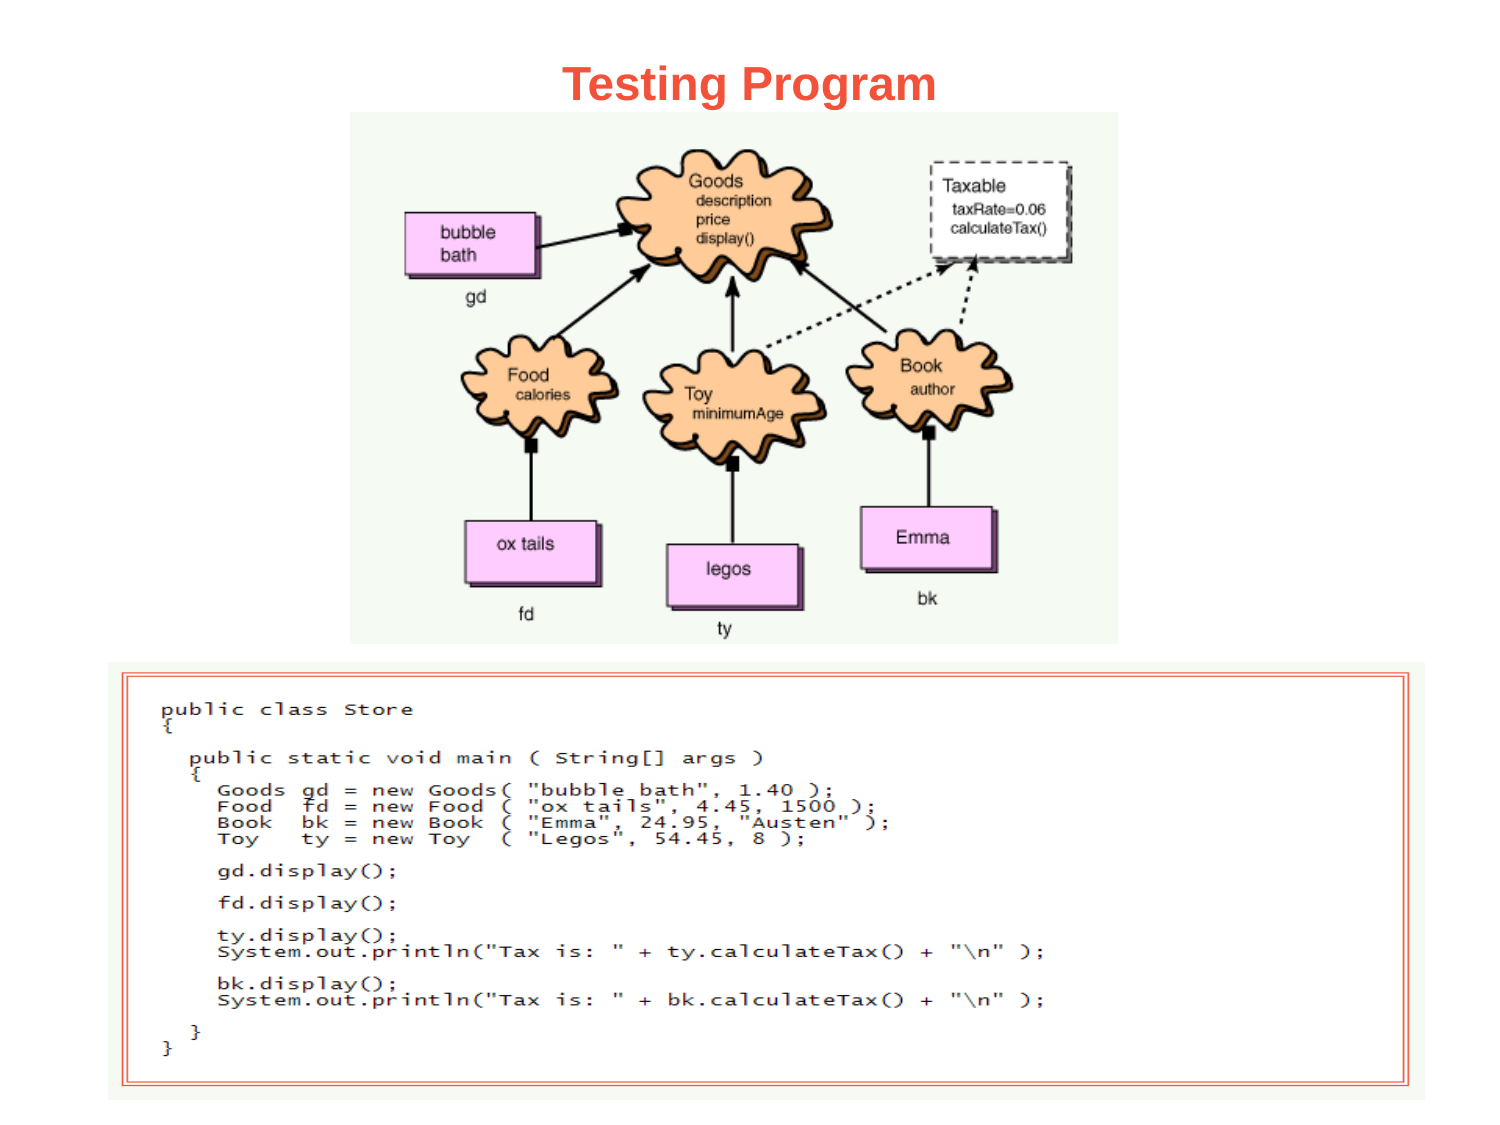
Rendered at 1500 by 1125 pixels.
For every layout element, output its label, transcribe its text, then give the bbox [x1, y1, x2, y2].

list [349, 112, 1118, 645]
title Testing Program [75, 45, 1425, 233]
picture [108, 662, 1425, 1101]
